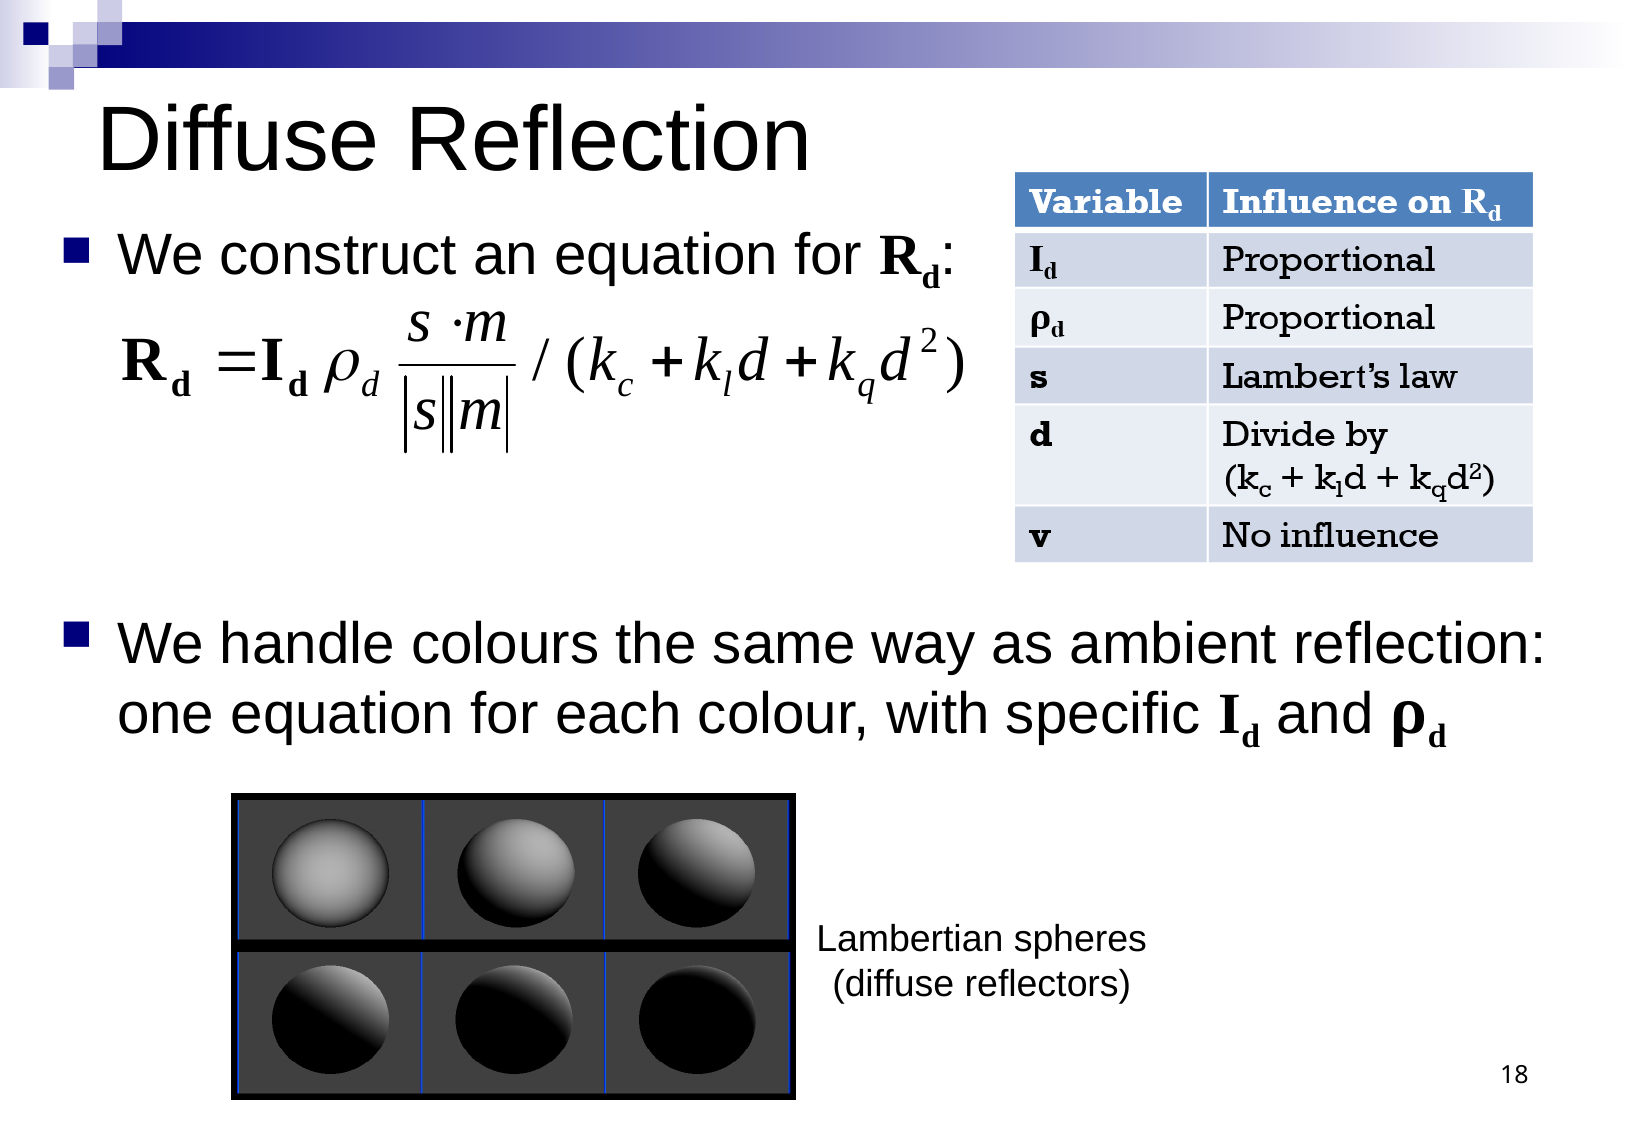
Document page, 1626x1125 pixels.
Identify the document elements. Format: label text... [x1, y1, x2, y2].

text_box Lambertian spheres (diffuse reflectors) [802, 906, 1294, 1012]
slide_number 18 [1164, 1024, 1544, 1101]
picture [112, 280, 974, 464]
picture [1012, 167, 1538, 577]
list We construct an equation for Rd: We handle colours the same way as ambient reflection: one equation for each colour, with specific Id and ρd [45, 208, 1578, 1053]
title Diffuse Reflection [81, 75, 1544, 192]
picture [231, 793, 797, 1101]
